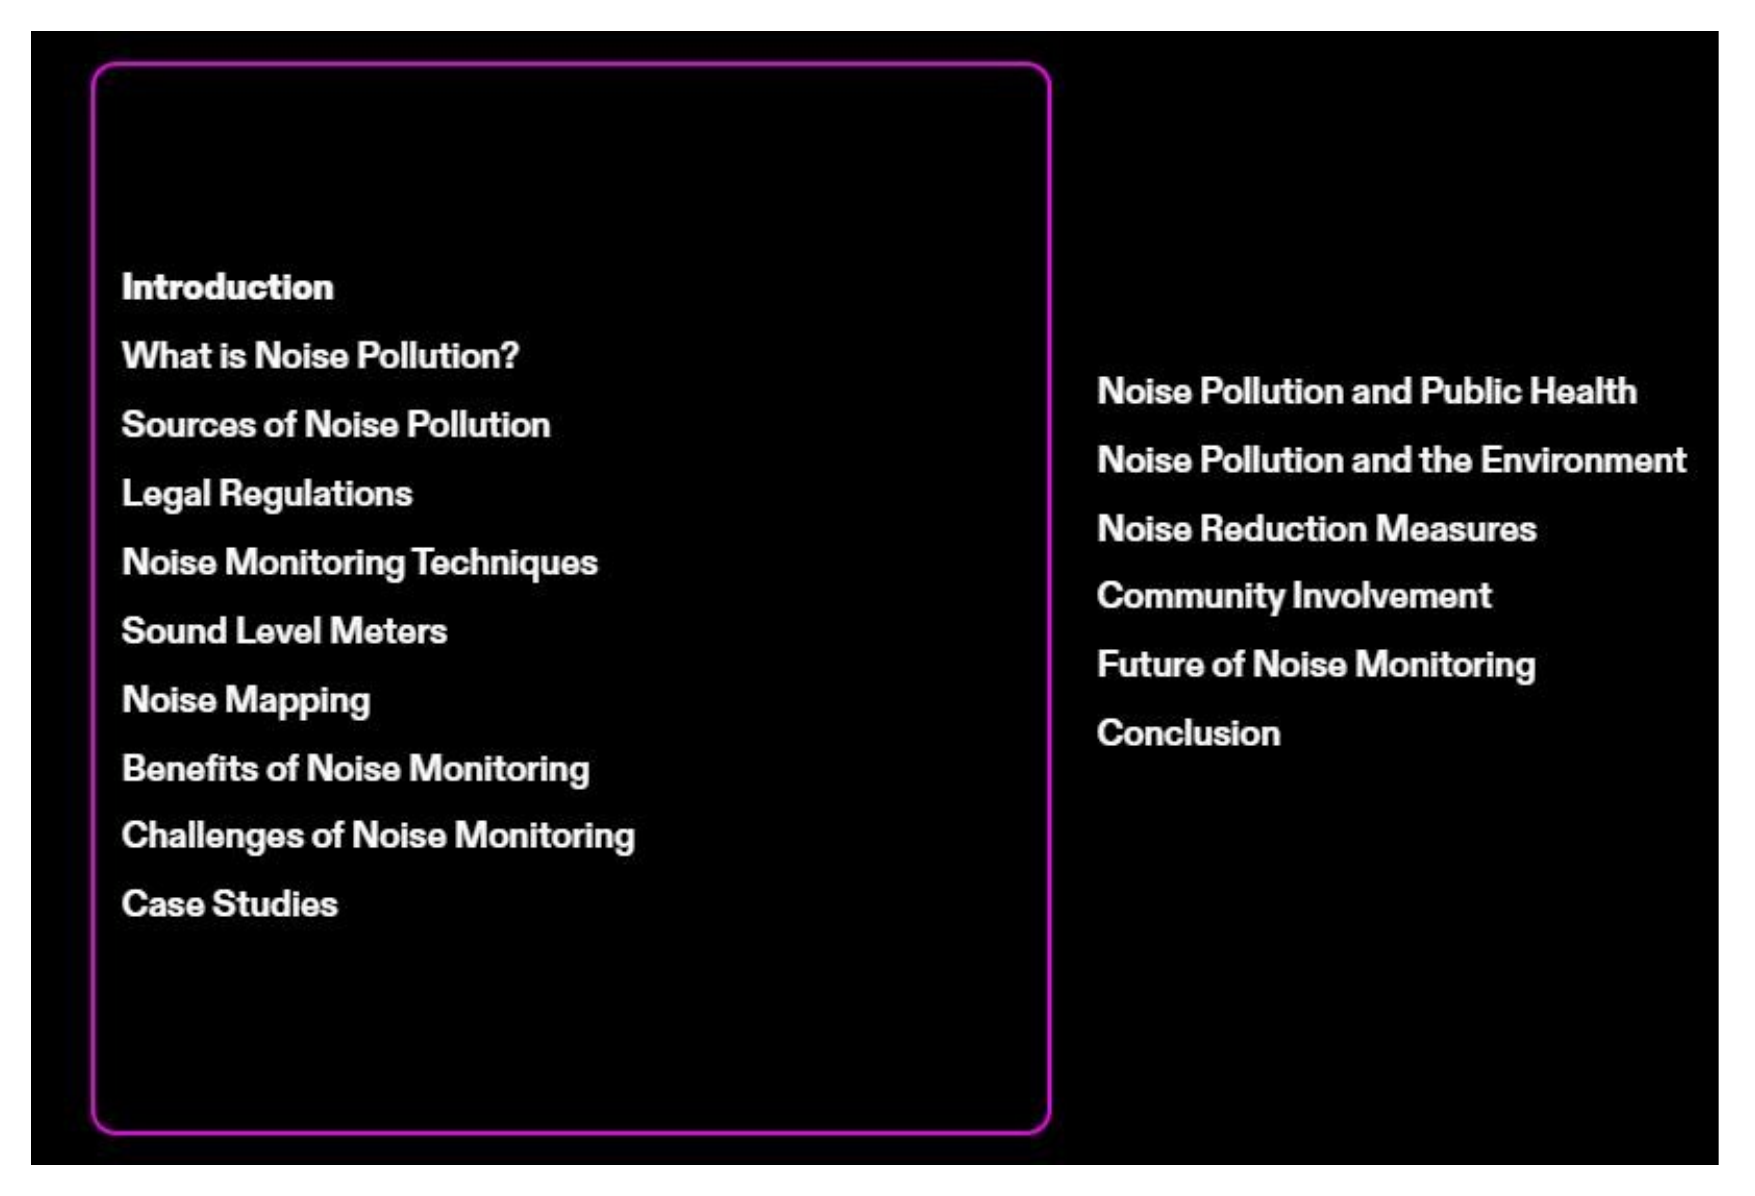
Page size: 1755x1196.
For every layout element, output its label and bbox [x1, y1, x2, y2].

text_box [31, 31, 1719, 1165]
